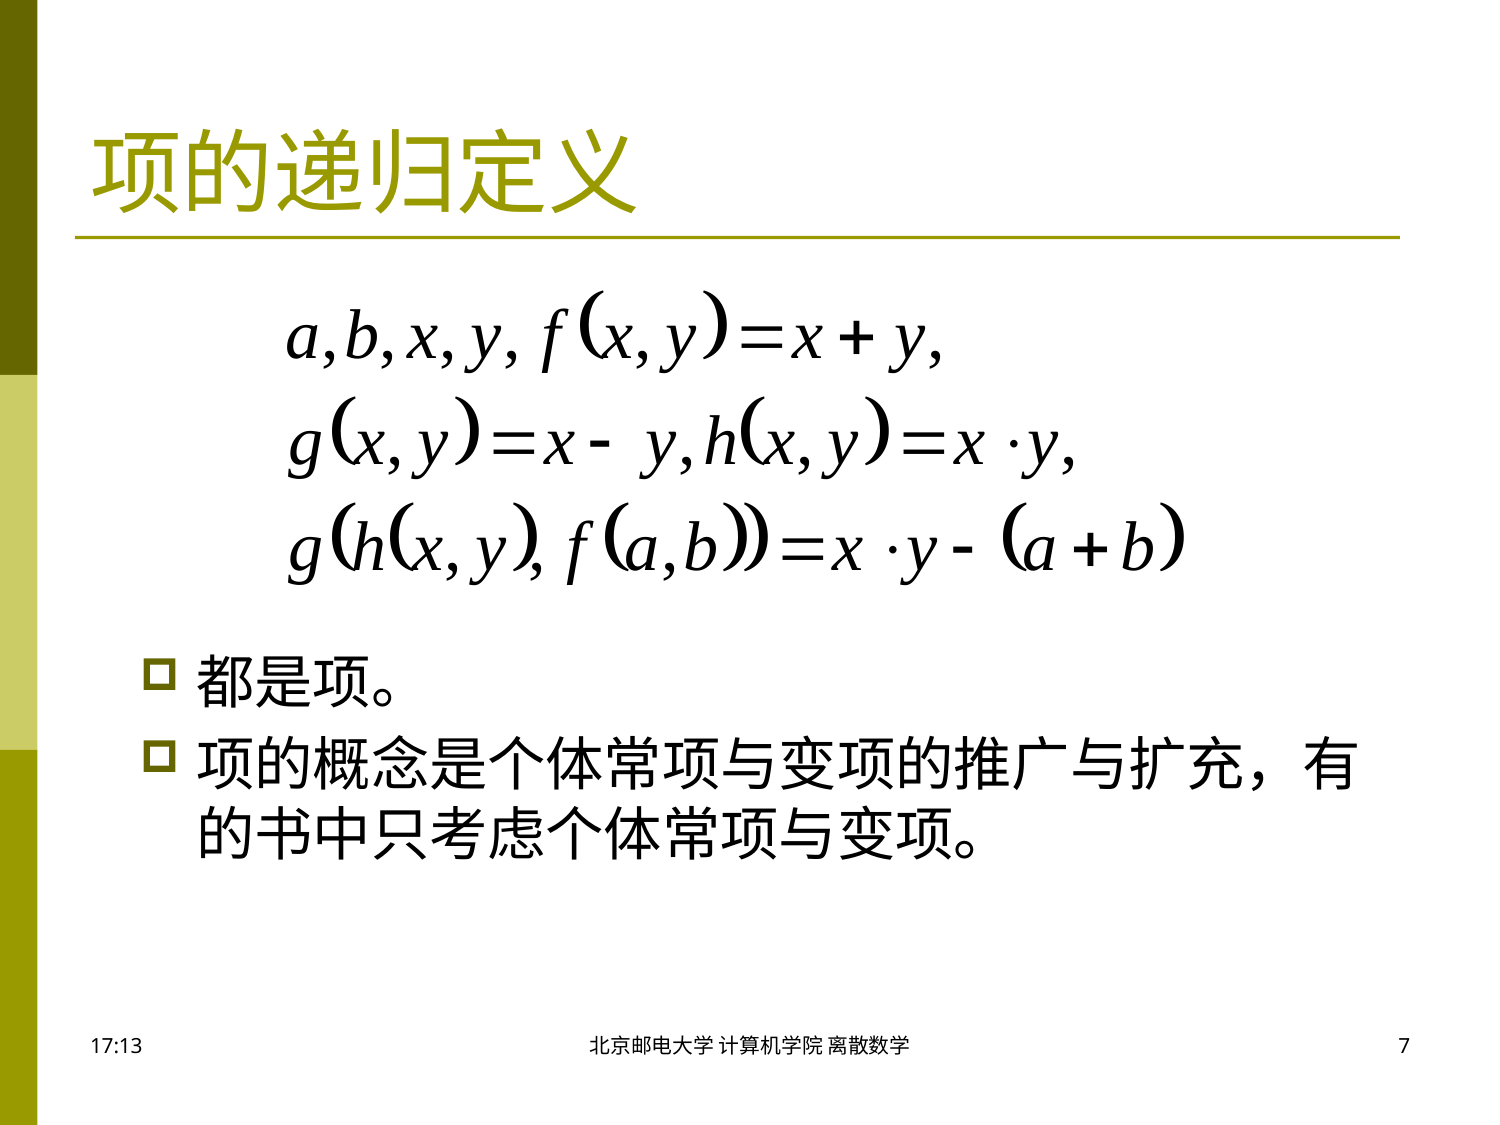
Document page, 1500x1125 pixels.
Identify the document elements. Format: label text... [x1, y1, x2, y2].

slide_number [75, 1025, 425, 1100]
slide_number 7 [1074, 1025, 1425, 1100]
title 项的递归定义 [75, 45, 1425, 233]
footer 北京邮电大学 计算机学院 离散数学 [512, 1025, 988, 1100]
list 都是项。 项的概念是个体常项与变项的推广与扩充，有的书中只考虑个体常项与变项。 [125, 637, 1413, 925]
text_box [274, 288, 1188, 600]
